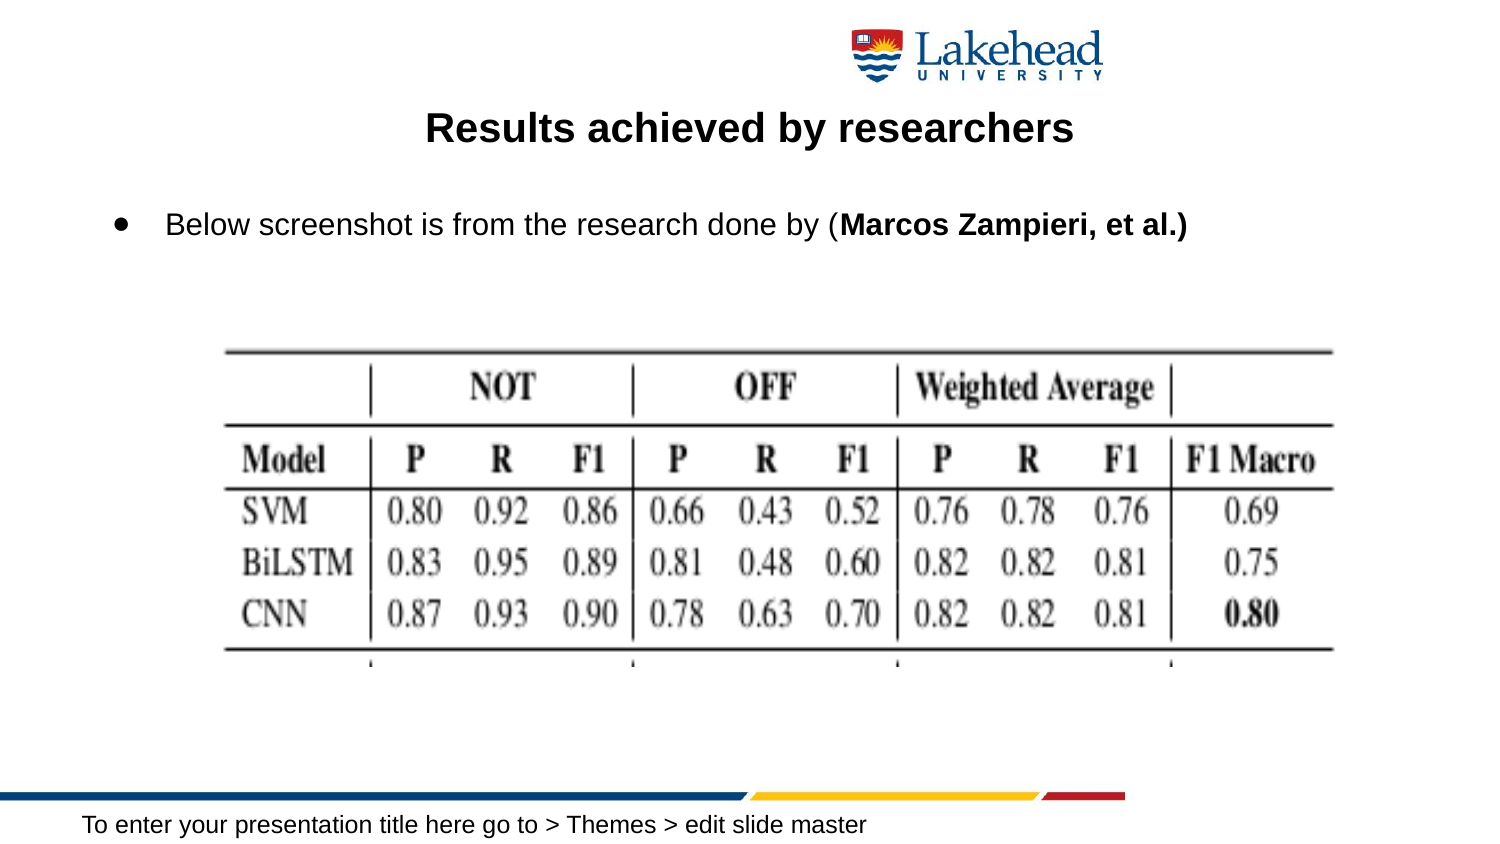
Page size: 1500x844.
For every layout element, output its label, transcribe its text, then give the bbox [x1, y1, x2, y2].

picture [0, 0, 1125, 844]
title Results achieved by researchers [75, 83, 1425, 196]
list Below screenshot is from the research done by (Marcos Zampieri, et al.) [75, 196, 1425, 754]
picture [123, 313, 1377, 667]
